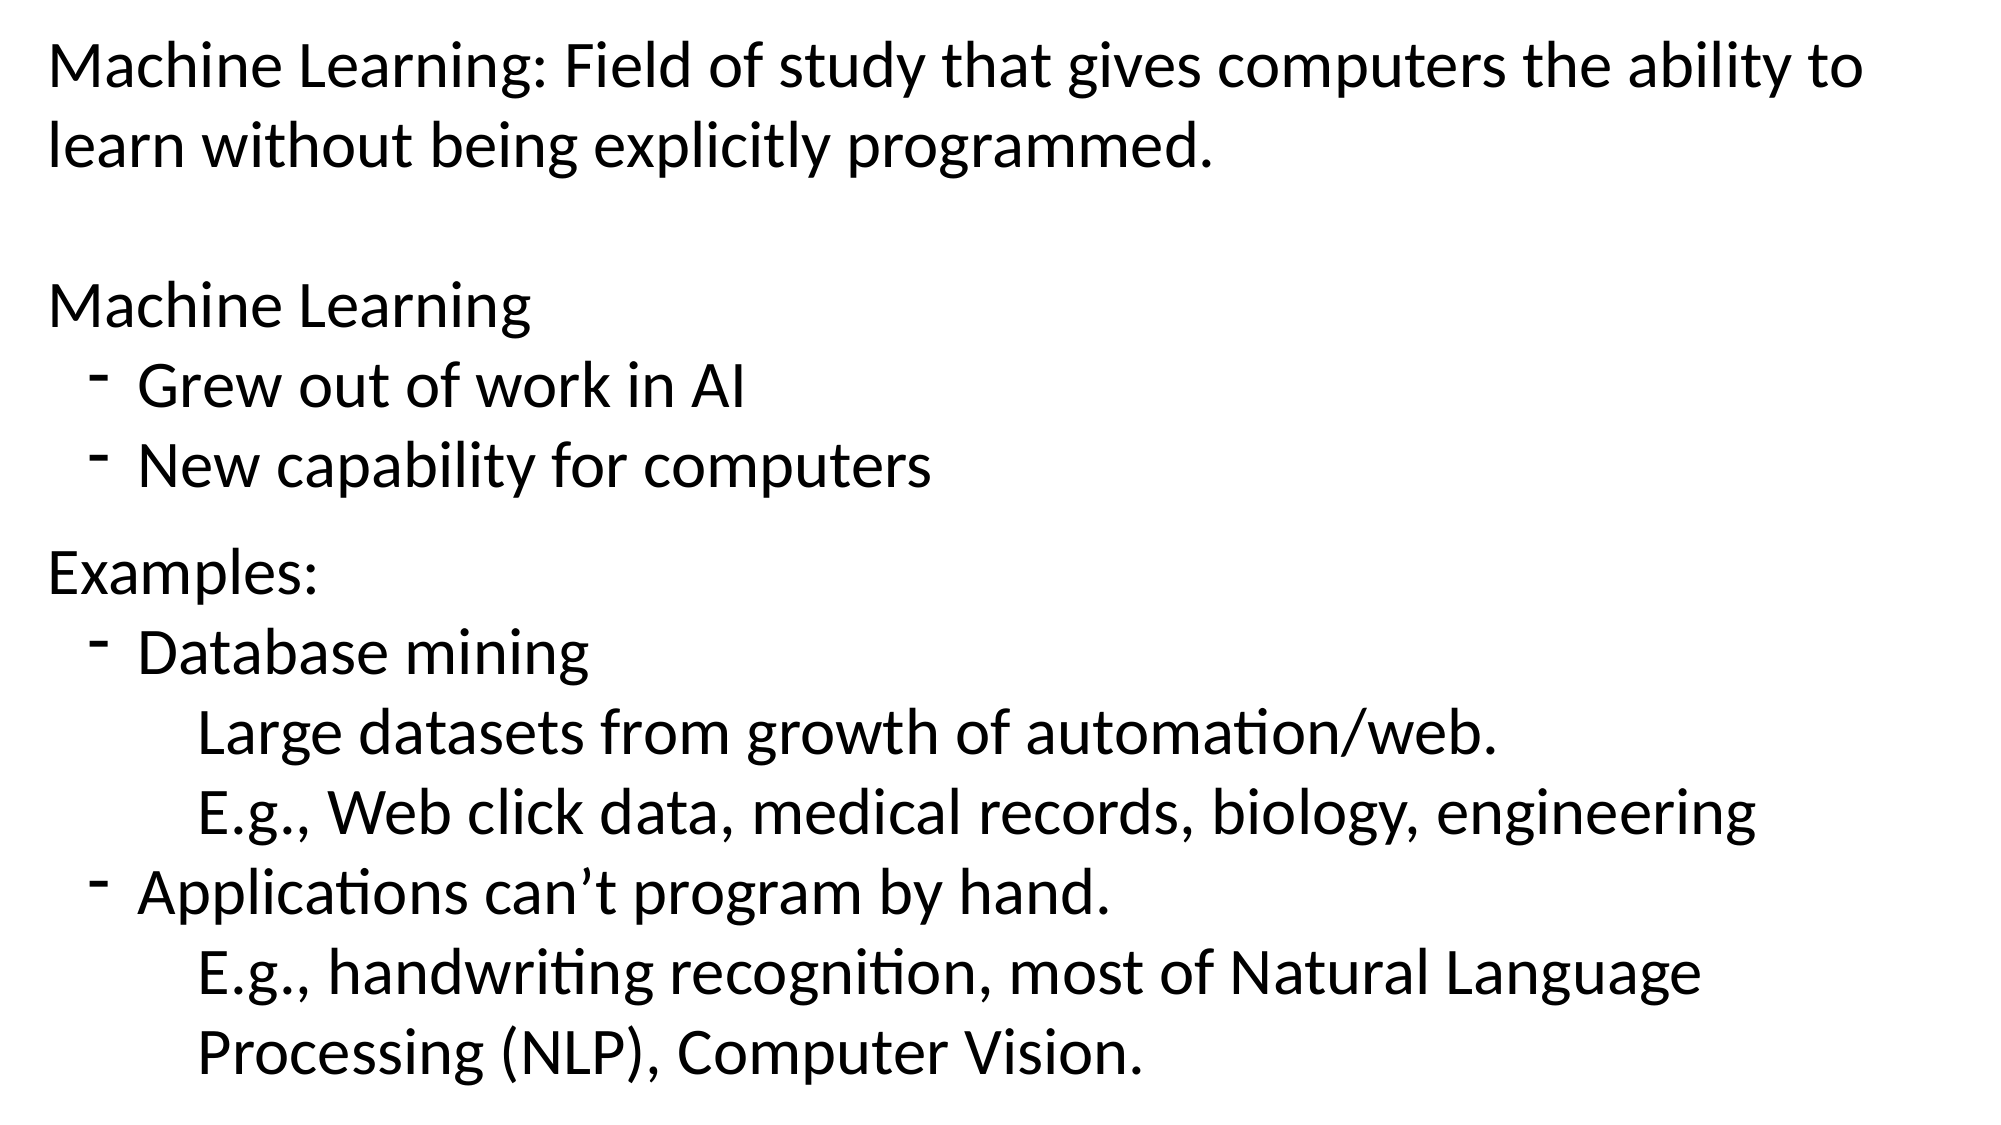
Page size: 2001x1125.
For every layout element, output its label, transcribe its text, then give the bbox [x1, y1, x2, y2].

text_box Machine Learning: Field of study that gives computers the ability to learn without being explicitly programmed. Machine Learning Grew out of work in AI New capability for computers Examples: Database mining Large datasets from growth of automation/web. E.g., Web click data, medical records, biology, engineering Applications can’t program by hand. E.g., handwriting recognition, most of Natural Language Processing (NLP), Computer Vision. [33, 13, 2000, 1125]
